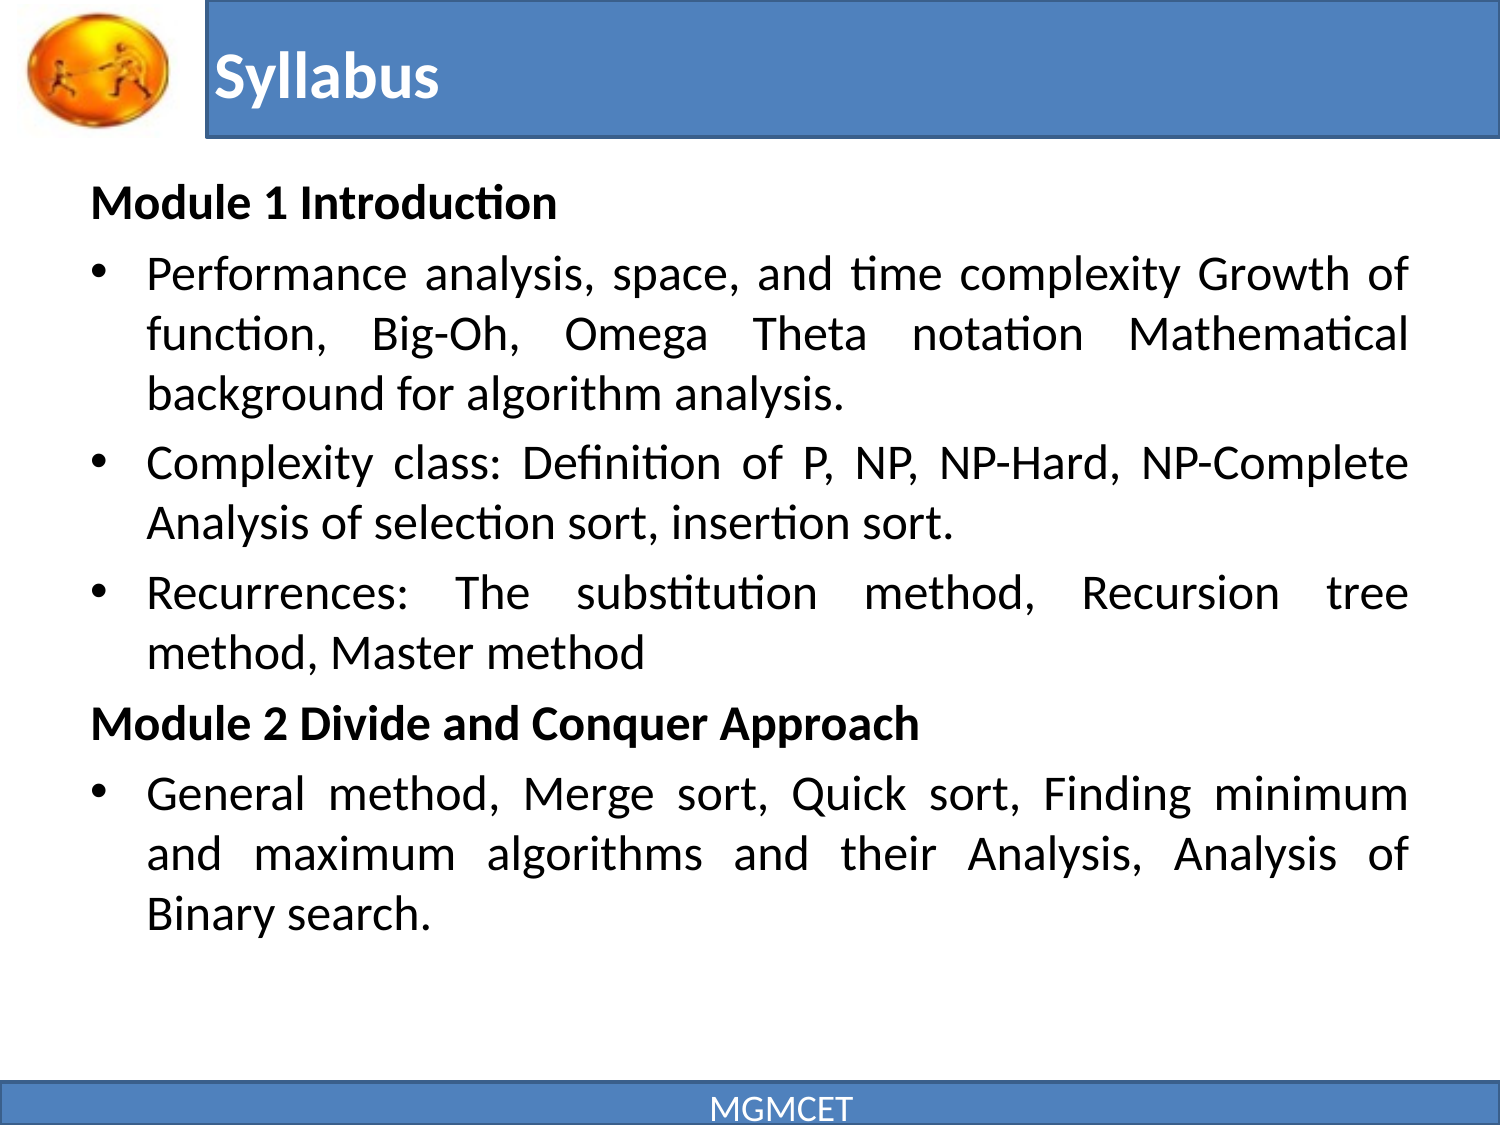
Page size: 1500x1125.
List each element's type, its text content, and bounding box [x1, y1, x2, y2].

text_box MGMCET [587, 1076, 975, 1125]
picture [17, 4, 180, 138]
list Module 1 Introduction Performance analysis, space, and time complexity Growth of function, Big-Oh, Omega Theta notation Mathematical background for algorithm analysis. Complexity class: Definition of P, NP, NP-Hard, NP-Complete Analysis of selection sort, insertion sort. Recurrences: The substitution method, Recursion tree method, Master method Module 2 Divide and Conquer Approach General method, Merge sort, Quick sort, Finding minimum and maximum algorithms and their Analysis, Analysis of Binary search. [75, 162, 1425, 963]
title Syllabus [200, 24, 1488, 125]
